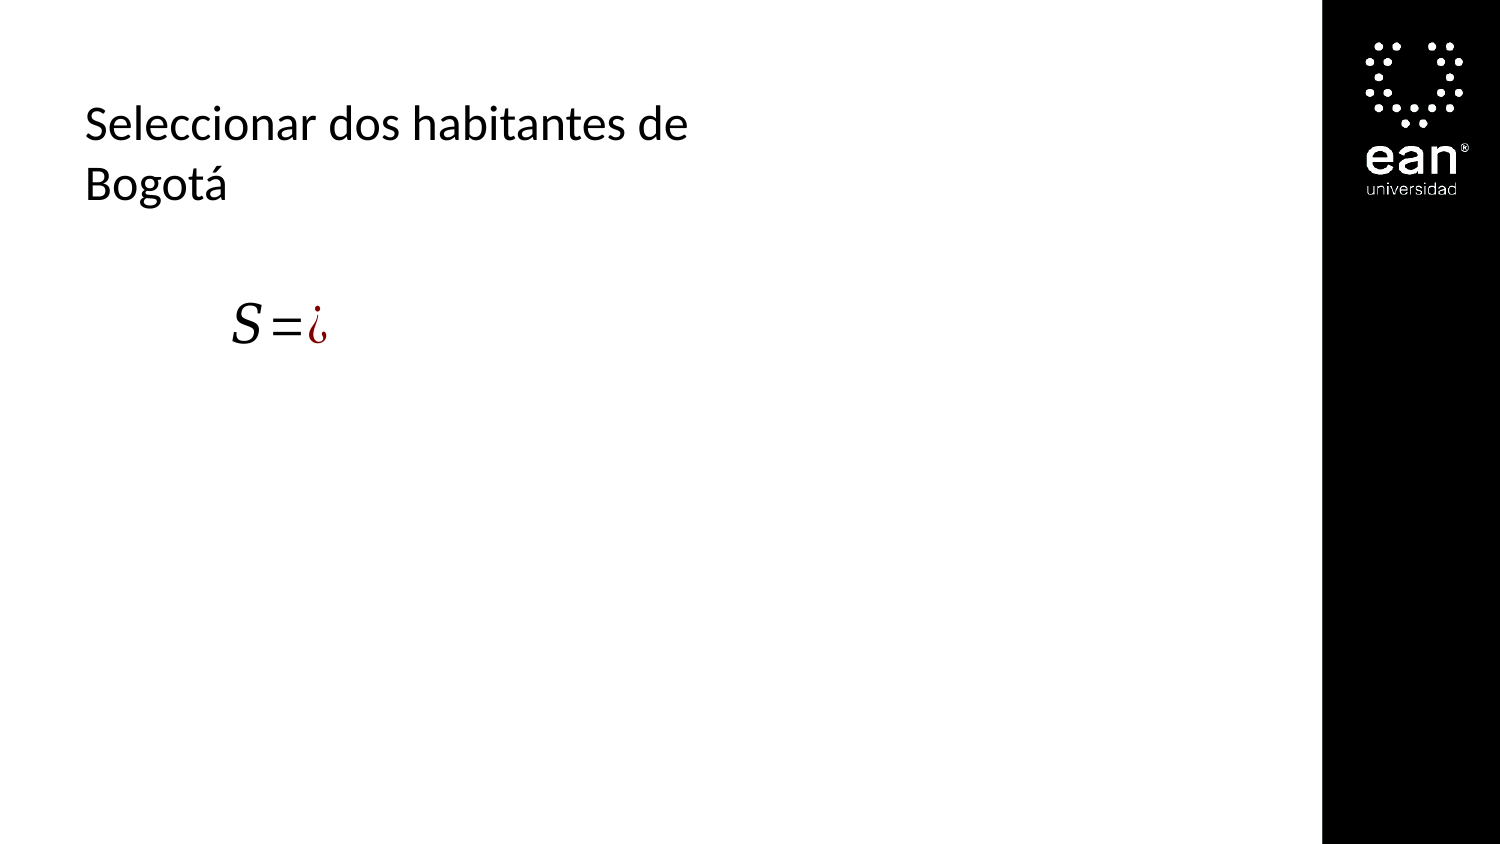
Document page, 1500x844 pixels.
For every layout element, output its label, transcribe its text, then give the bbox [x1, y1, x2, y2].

picture [0, 0, 1500, 844]
text_box Seleccionar dos habitantes de Bogotá [70, 83, 828, 219]
